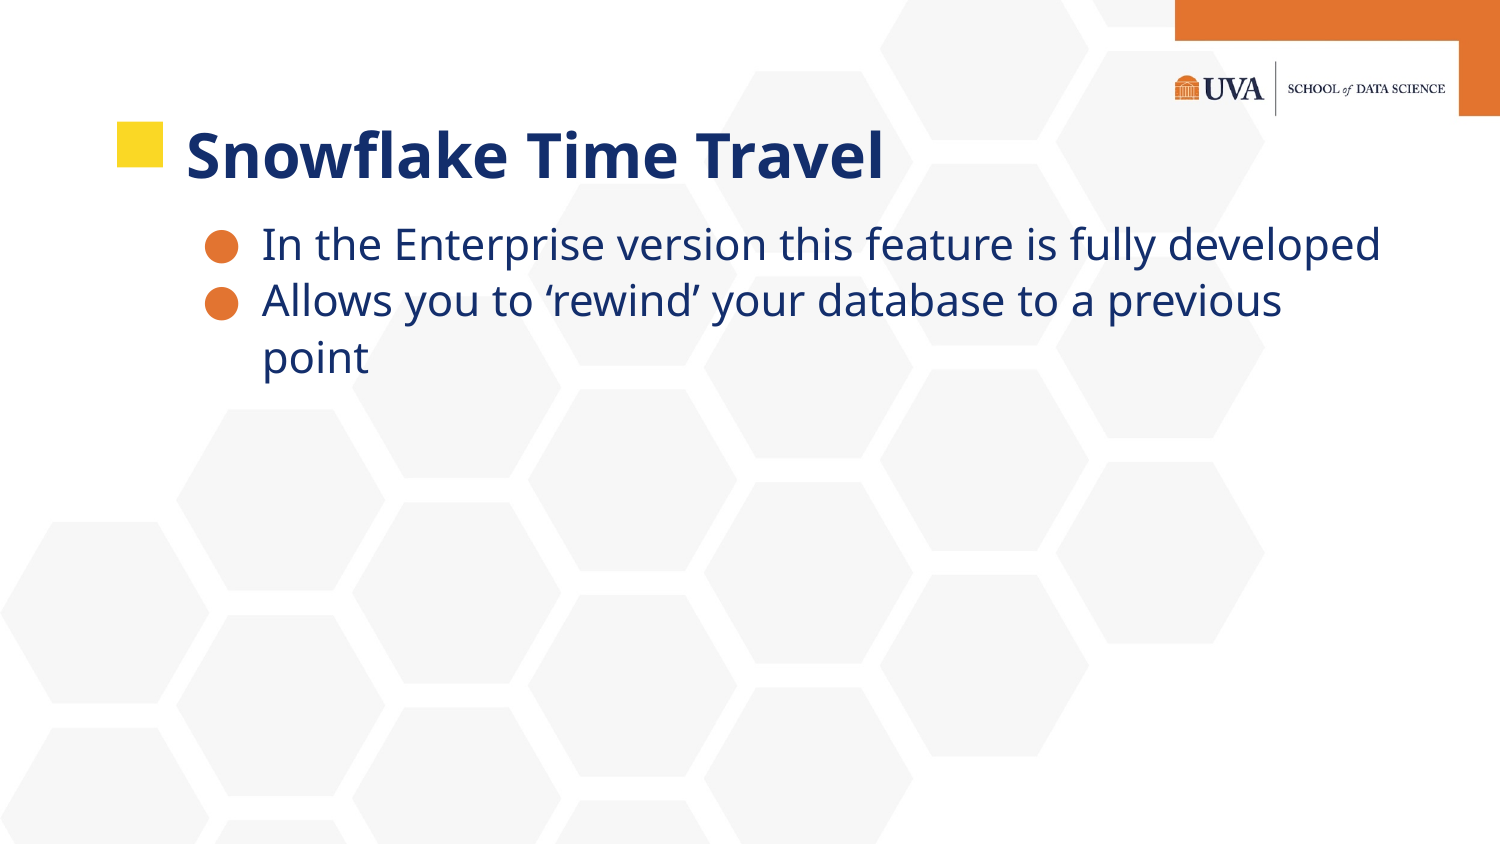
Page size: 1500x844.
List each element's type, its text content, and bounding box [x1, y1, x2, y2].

picture [0, 0, 1500, 844]
list In the Enterprise version this feature is fully developed Allows you to ‘rewind’ your database to a previous point [186, 215, 1387, 794]
title Snowflake Time Travel [186, 117, 1387, 215]
